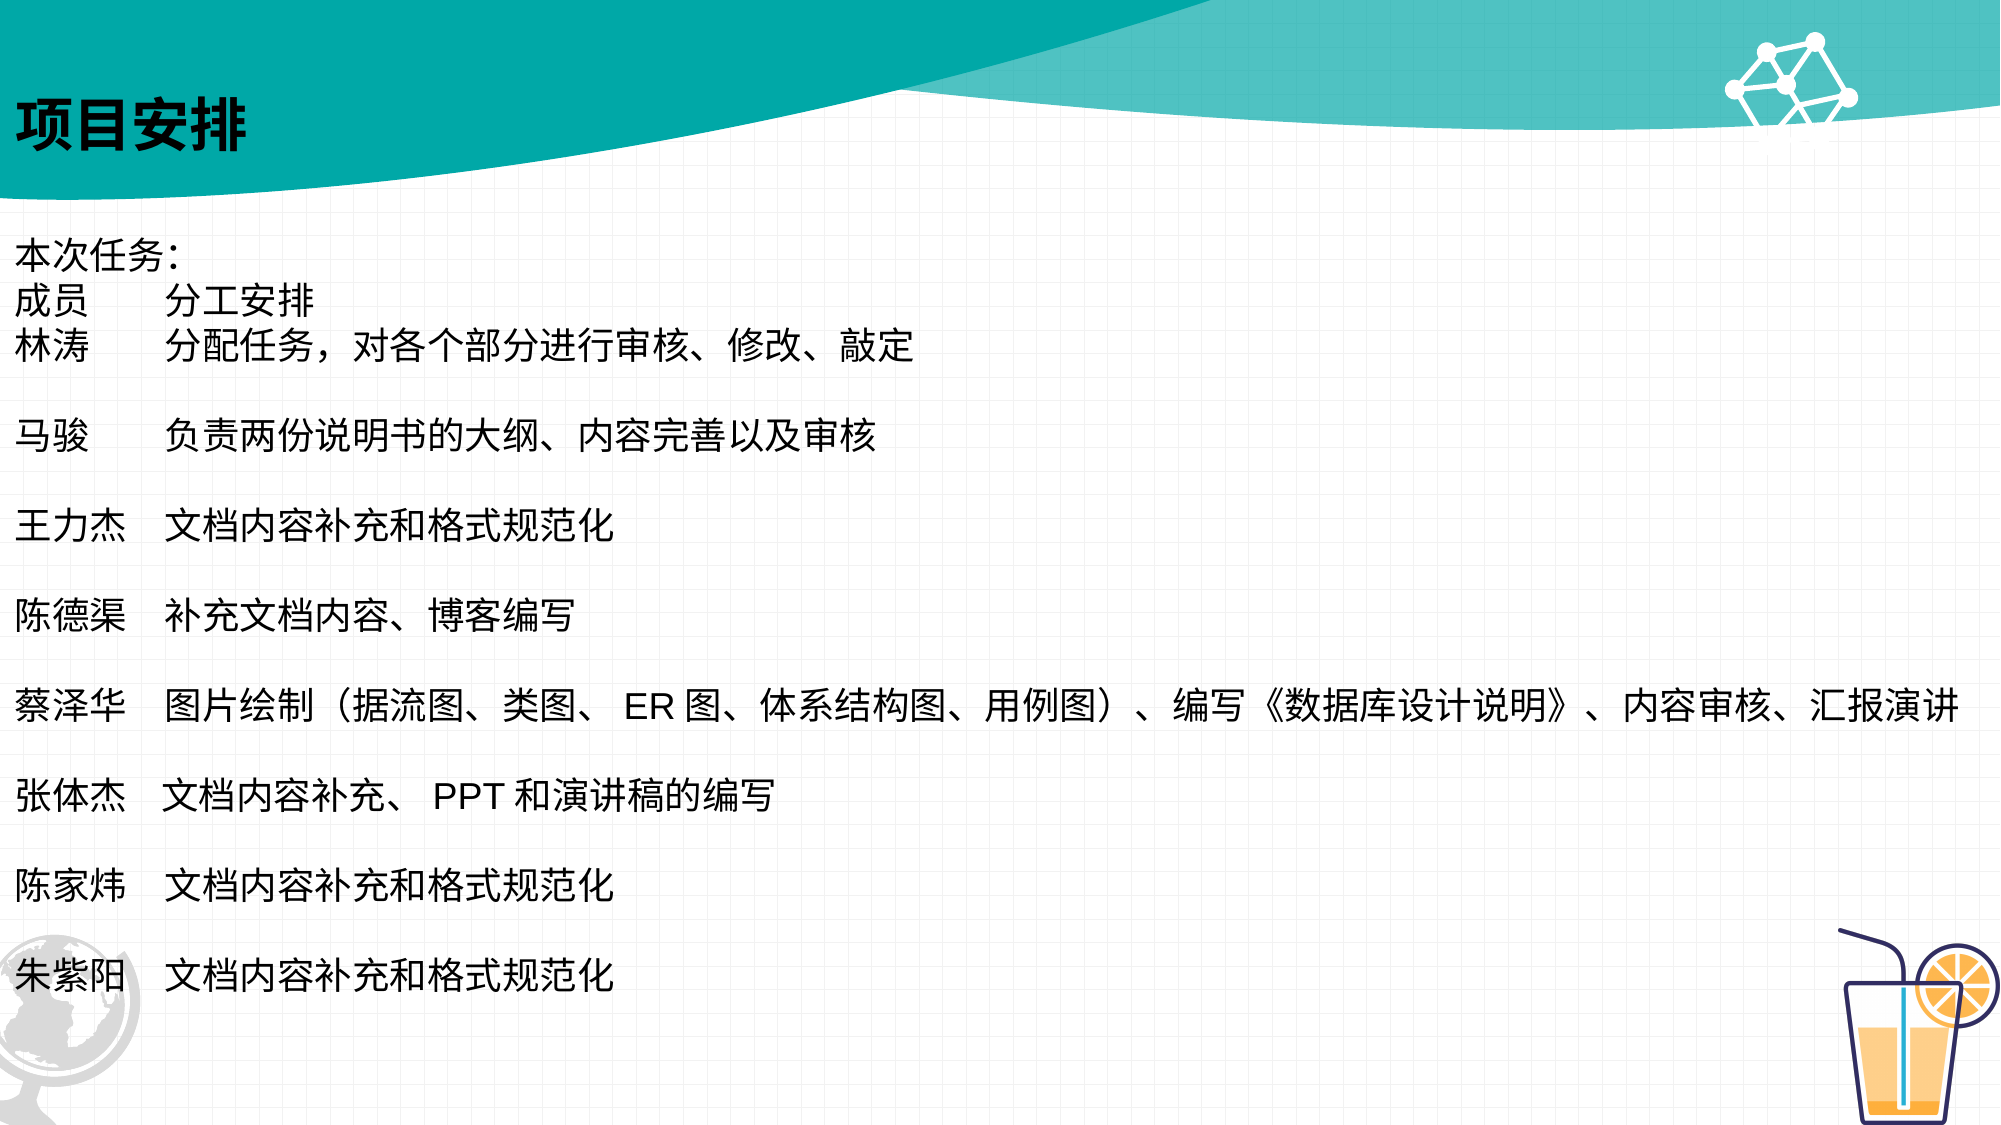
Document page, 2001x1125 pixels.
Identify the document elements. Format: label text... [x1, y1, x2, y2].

text_box 本次任务： 成员 分工安排 林涛 分配任务，对各个部分进行审核、修改、敲定 马骏 负责两份说明书的大纲、内容完善以及审核 王力杰 文档内容补充和格式规范化 陈德渠 补充文档内容、博客编写 蔡泽华 图片绘制（据流图、类图、ER图、体系结构图、用例图）、编写《数据库设计说明》、内容审核、汇报演讲 张体杰 文档内容补充、PPT和演讲稿的编写 陈家炜 文档内容补充和格式规范化 朱紫阳 文档内容补充和格式规范化 [0, 224, 2000, 1005]
title 项目安排 [0, 0, 1780, 167]
picture [1838, 928, 2000, 1125]
